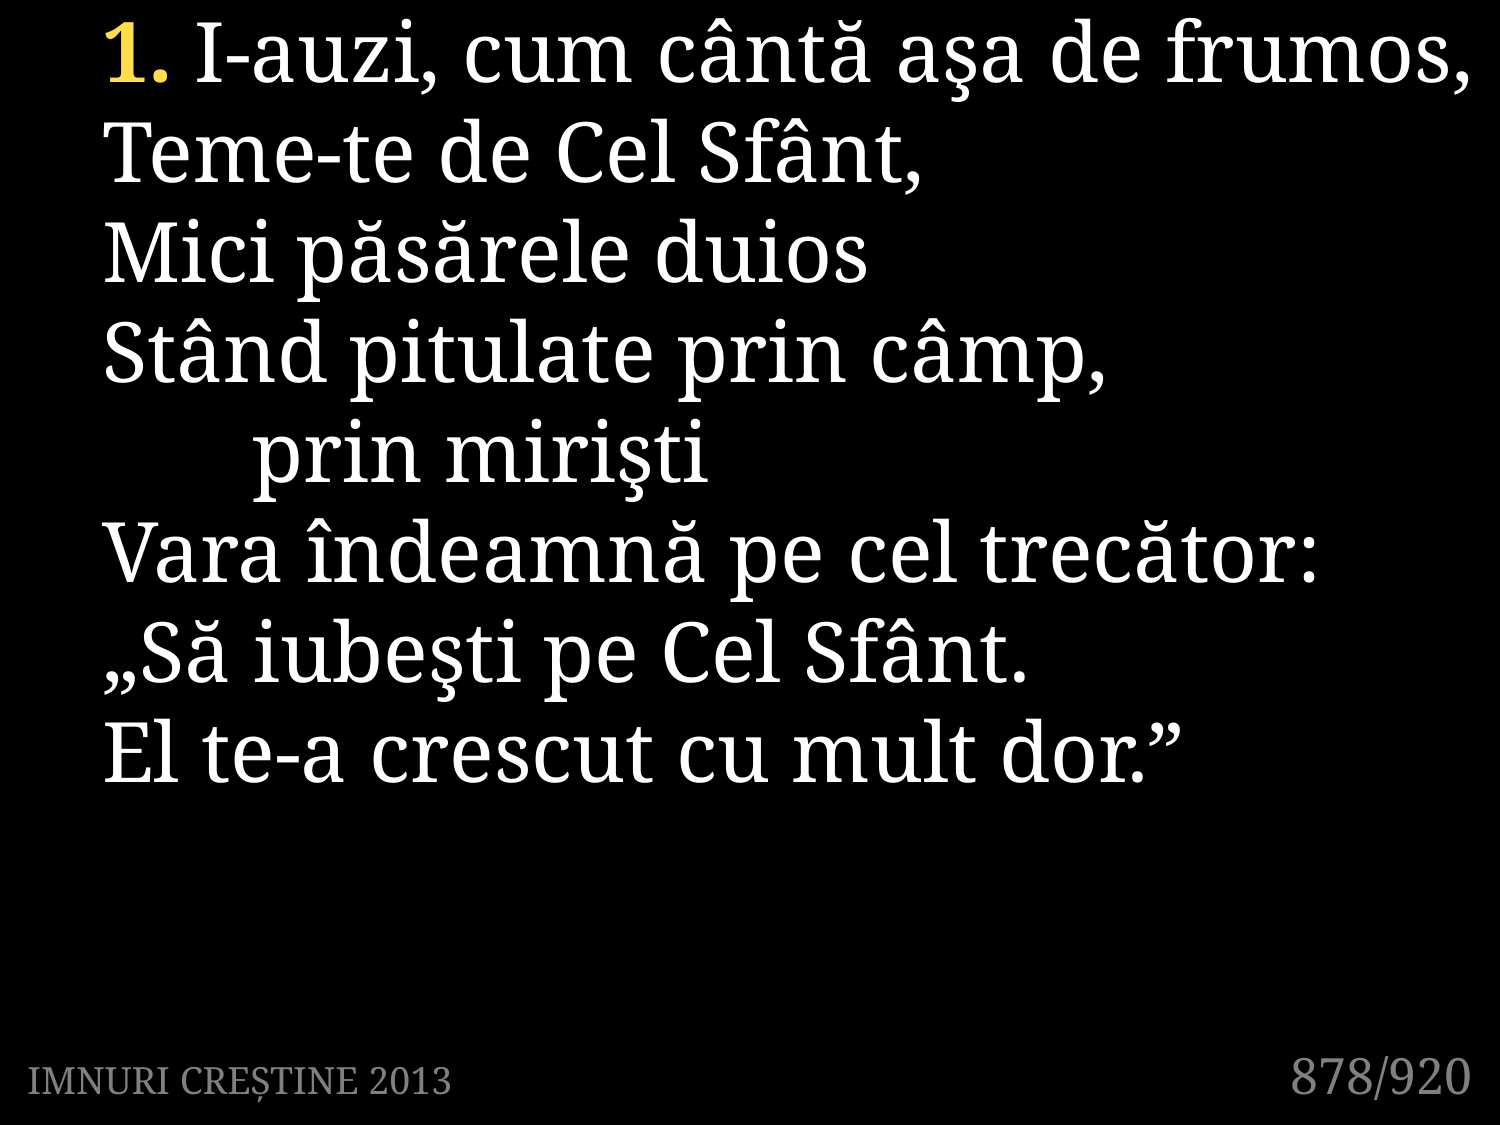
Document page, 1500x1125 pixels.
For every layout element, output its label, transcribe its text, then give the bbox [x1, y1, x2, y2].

text_box IMNURI CREȘTINE 2013 [12, 1049, 637, 1110]
text_box 878/920 [637, 1037, 1488, 1113]
text_box 1. I-auzi, cum cântă aşa de frumos, Teme-te de Cel Sfânt, Mici păsărele duios Stând pitulate prin câmp, prin mirişti Vara îndeamnă pe cel trecător: „Să iubeşti pe Cel Sfânt. El te-a crescut cu mult dor.” [87, 0, 1500, 807]
